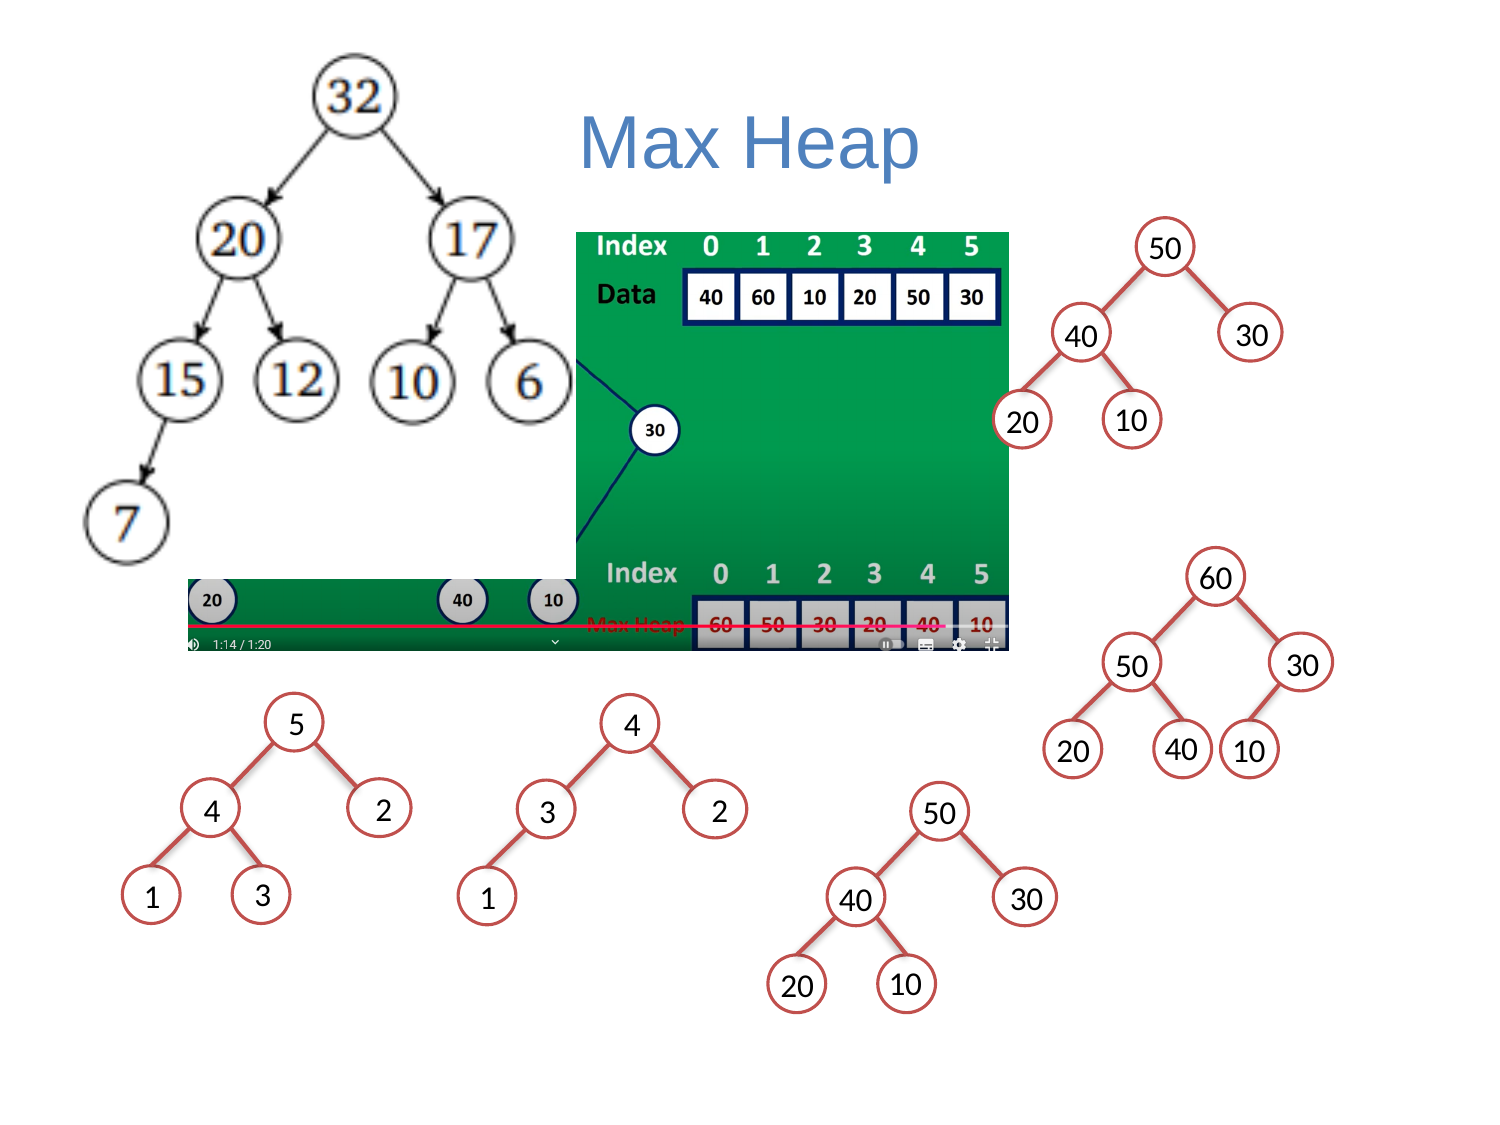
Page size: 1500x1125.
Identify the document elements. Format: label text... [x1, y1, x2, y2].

text_box [890, 1010, 924, 1015]
text_box [781, 953, 791, 957]
text_box 40 [1149, 720, 1215, 775]
text_box [1267, 650, 1271, 677]
text_box [1216, 320, 1220, 346]
text_box [1150, 274, 1179, 278]
text_box [364, 776, 395, 780]
text_box 60 [1184, 548, 1248, 604]
text_box 10 [1099, 390, 1164, 445]
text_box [486, 829, 526, 868]
text_box [471, 865, 481, 869]
text_box 3 [239, 865, 304, 921]
text_box [1115, 630, 1147, 636]
text_box 50 [908, 783, 972, 839]
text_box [649, 743, 693, 789]
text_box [230, 827, 262, 866]
text_box [838, 865, 870, 871]
text_box [1284, 630, 1318, 635]
text_box [1166, 775, 1200, 780]
text_box [1201, 604, 1230, 608]
text_box 50 [1133, 218, 1197, 274]
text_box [1101, 352, 1133, 391]
text_box 5 [273, 694, 320, 750]
text_box [179, 786, 188, 826]
text_box [120, 874, 128, 916]
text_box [230, 742, 274, 788]
text_box [455, 875, 464, 917]
text_box [244, 921, 278, 926]
text_box [1057, 718, 1067, 722]
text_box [959, 831, 1003, 877]
text_box 20 [765, 957, 831, 1012]
text_box [1064, 301, 1096, 306]
text_box [320, 705, 326, 740]
text_box 20 [1041, 722, 1107, 777]
text_box [1115, 445, 1149, 451]
title Max Heap [75, 45, 1425, 233]
text_box [1234, 718, 1244, 722]
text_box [796, 916, 836, 956]
text_box [698, 777, 732, 782]
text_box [876, 831, 920, 877]
text_box 30 [1271, 635, 1336, 690]
text_box [263, 699, 273, 740]
text_box 2 [696, 782, 761, 837]
text_box 4 [188, 782, 256, 837]
text_box [515, 787, 524, 827]
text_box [314, 742, 358, 788]
text_box 50 [1100, 636, 1168, 692]
text_box 1 [128, 867, 194, 923]
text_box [1152, 596, 1196, 642]
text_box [1152, 682, 1183, 721]
text_box [193, 776, 225, 782]
text_box [681, 796, 696, 835]
text_box 1 [464, 869, 529, 924]
text_box [1008, 865, 1042, 870]
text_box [1021, 352, 1062, 391]
text_box [529, 777, 561, 783]
text_box [991, 885, 995, 912]
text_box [1185, 266, 1229, 312]
text_box 4 [609, 695, 656, 751]
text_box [1072, 682, 1112, 721]
text_box [1014, 447, 1036, 451]
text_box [150, 827, 191, 866]
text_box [1101, 266, 1145, 312]
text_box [1249, 683, 1280, 721]
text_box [566, 743, 610, 789]
text_box 2 [360, 780, 426, 836]
picture [74, 51, 1010, 651]
text_box [230, 875, 239, 917]
text_box 30 [995, 870, 1060, 925]
text_box [345, 795, 360, 833]
text_box 20 [1014, 392, 1056, 447]
text_box 3 [524, 783, 592, 838]
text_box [876, 916, 907, 956]
text_box [1234, 301, 1267, 305]
text_box 30 [1220, 305, 1285, 361]
text_box [598, 700, 609, 742]
text_box 10 [873, 955, 939, 1010]
text_box [280, 750, 308, 754]
text_box [925, 839, 954, 843]
text_box 40 [1049, 306, 1117, 362]
text_box 10 [1217, 722, 1282, 777]
text_box 40 [824, 871, 892, 926]
text_box [615, 751, 644, 755]
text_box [1235, 596, 1279, 642]
text_box [656, 706, 661, 740]
